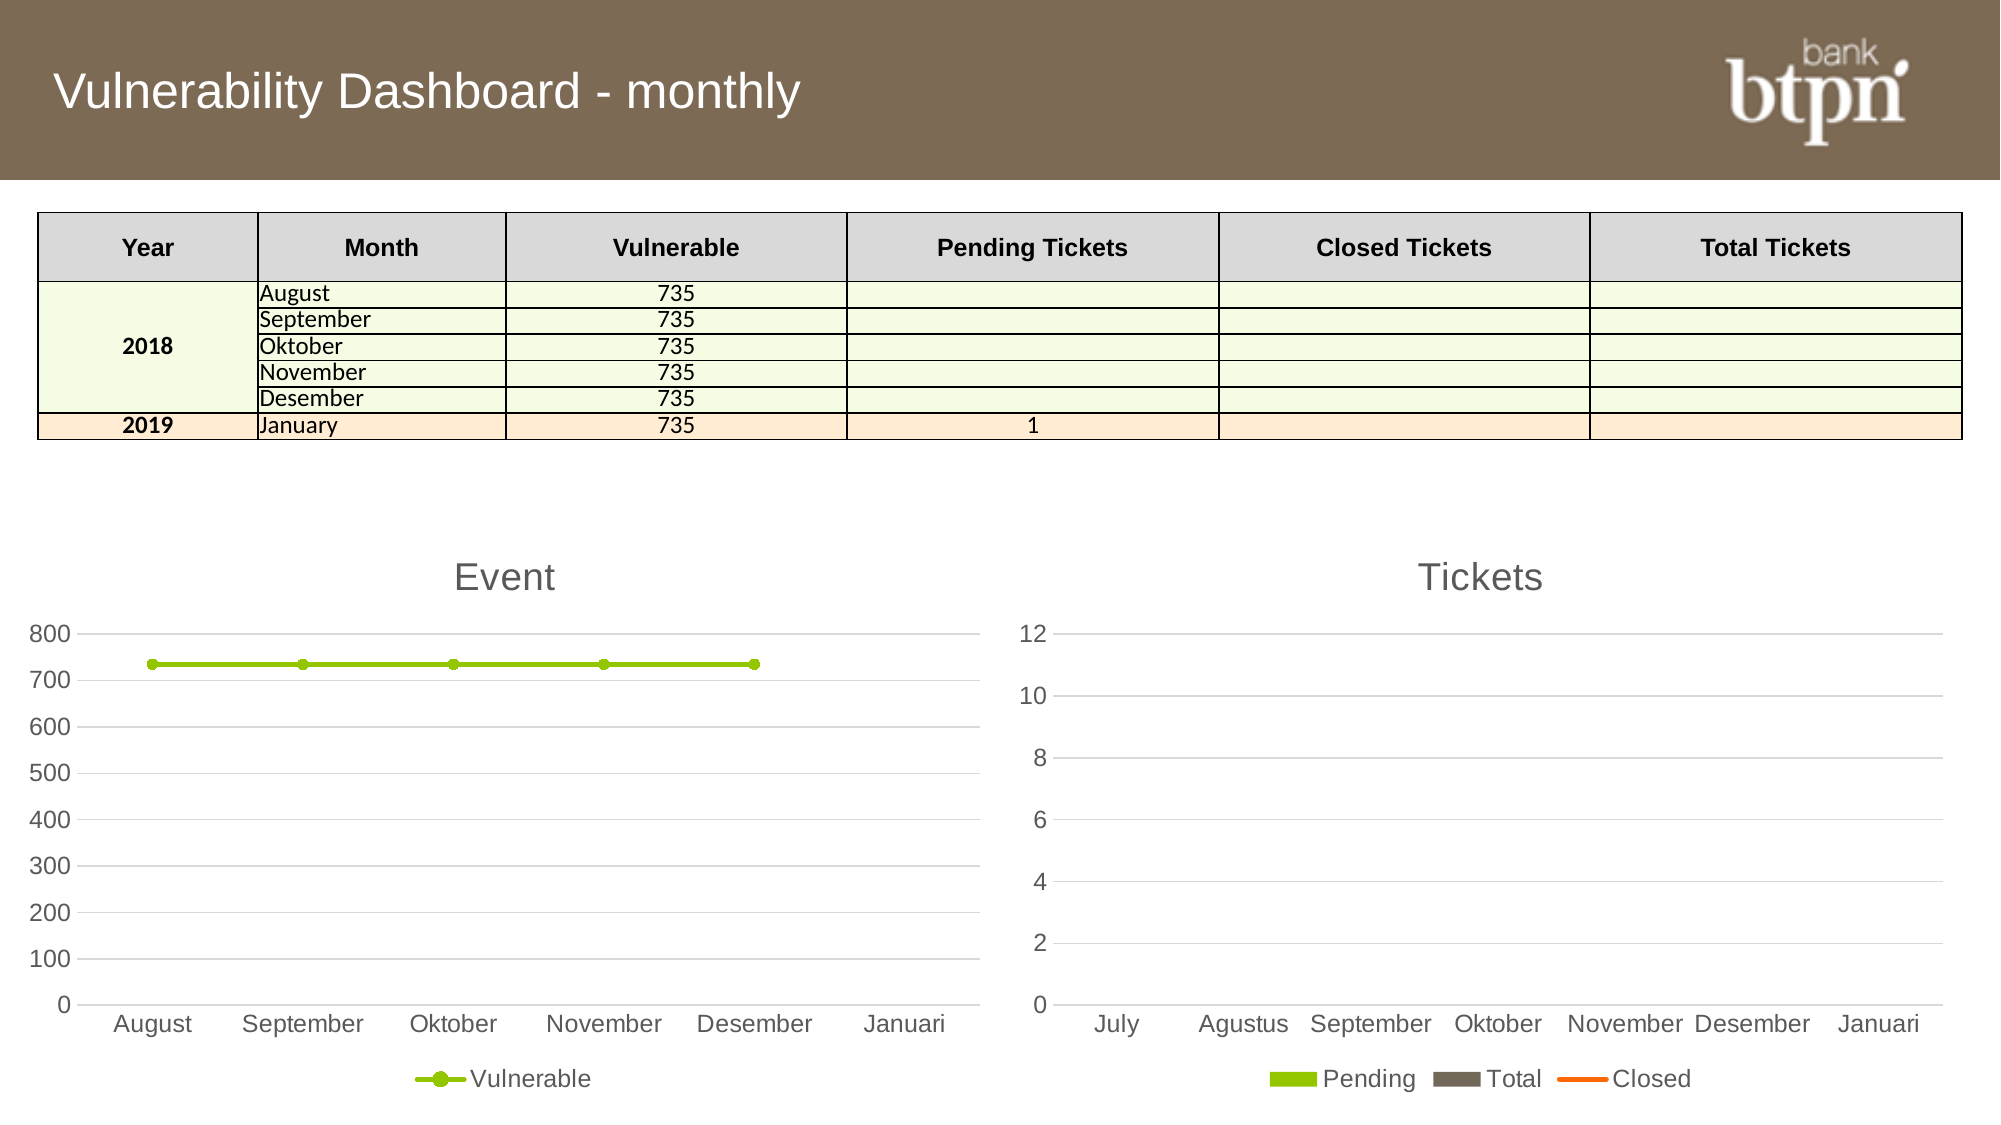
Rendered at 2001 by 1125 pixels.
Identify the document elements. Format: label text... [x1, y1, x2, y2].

title Vulnerability Dashboard - monthly [38, 58, 1702, 120]
table_header Pending Tickets [848, 213, 1218, 281]
table_cell [1220, 282, 1589, 307]
table_cell 1 [848, 414, 1218, 439]
table_cell September [259, 309, 505, 333]
table_cell [848, 335, 1218, 360]
picture [0, 0, 2000, 180]
table_cell [1591, 335, 1961, 360]
table_cell November [259, 361, 505, 386]
table_header Vulnerable [507, 213, 846, 281]
table_cell [848, 282, 1218, 307]
table_cell 735 [507, 361, 846, 386]
table_cell [1591, 414, 1961, 439]
table_cell [1220, 309, 1589, 333]
table_cell 735 [507, 309, 846, 333]
table_cell 2018 [39, 282, 257, 412]
table_header Total Tickets [1591, 213, 1961, 281]
table_cell 735 [507, 282, 846, 307]
table_cell [1591, 309, 1961, 333]
table_cell [848, 388, 1218, 412]
table_cell [1591, 282, 1961, 307]
table_cell [1220, 361, 1589, 386]
table_cell 735 [507, 388, 846, 412]
table_cell January [259, 414, 505, 439]
table_cell [848, 361, 1218, 386]
table_cell [1220, 414, 1589, 439]
table_header Year [39, 213, 257, 281]
table_cell [1591, 361, 1961, 386]
table_cell Oktober [259, 335, 505, 360]
table_cell [1591, 388, 1961, 412]
table_cell 735 [507, 335, 846, 360]
table_cell [1220, 388, 1589, 412]
table_cell Desember [259, 388, 505, 412]
table_cell [1220, 335, 1589, 360]
table_header Month [259, 213, 505, 281]
table_cell 2019 [39, 414, 257, 439]
table_cell 735 [507, 414, 846, 439]
chart [8, 522, 1963, 1099]
table_cell August [259, 282, 505, 307]
table_header Closed Tickets [1220, 213, 1589, 281]
table_cell [848, 309, 1218, 333]
